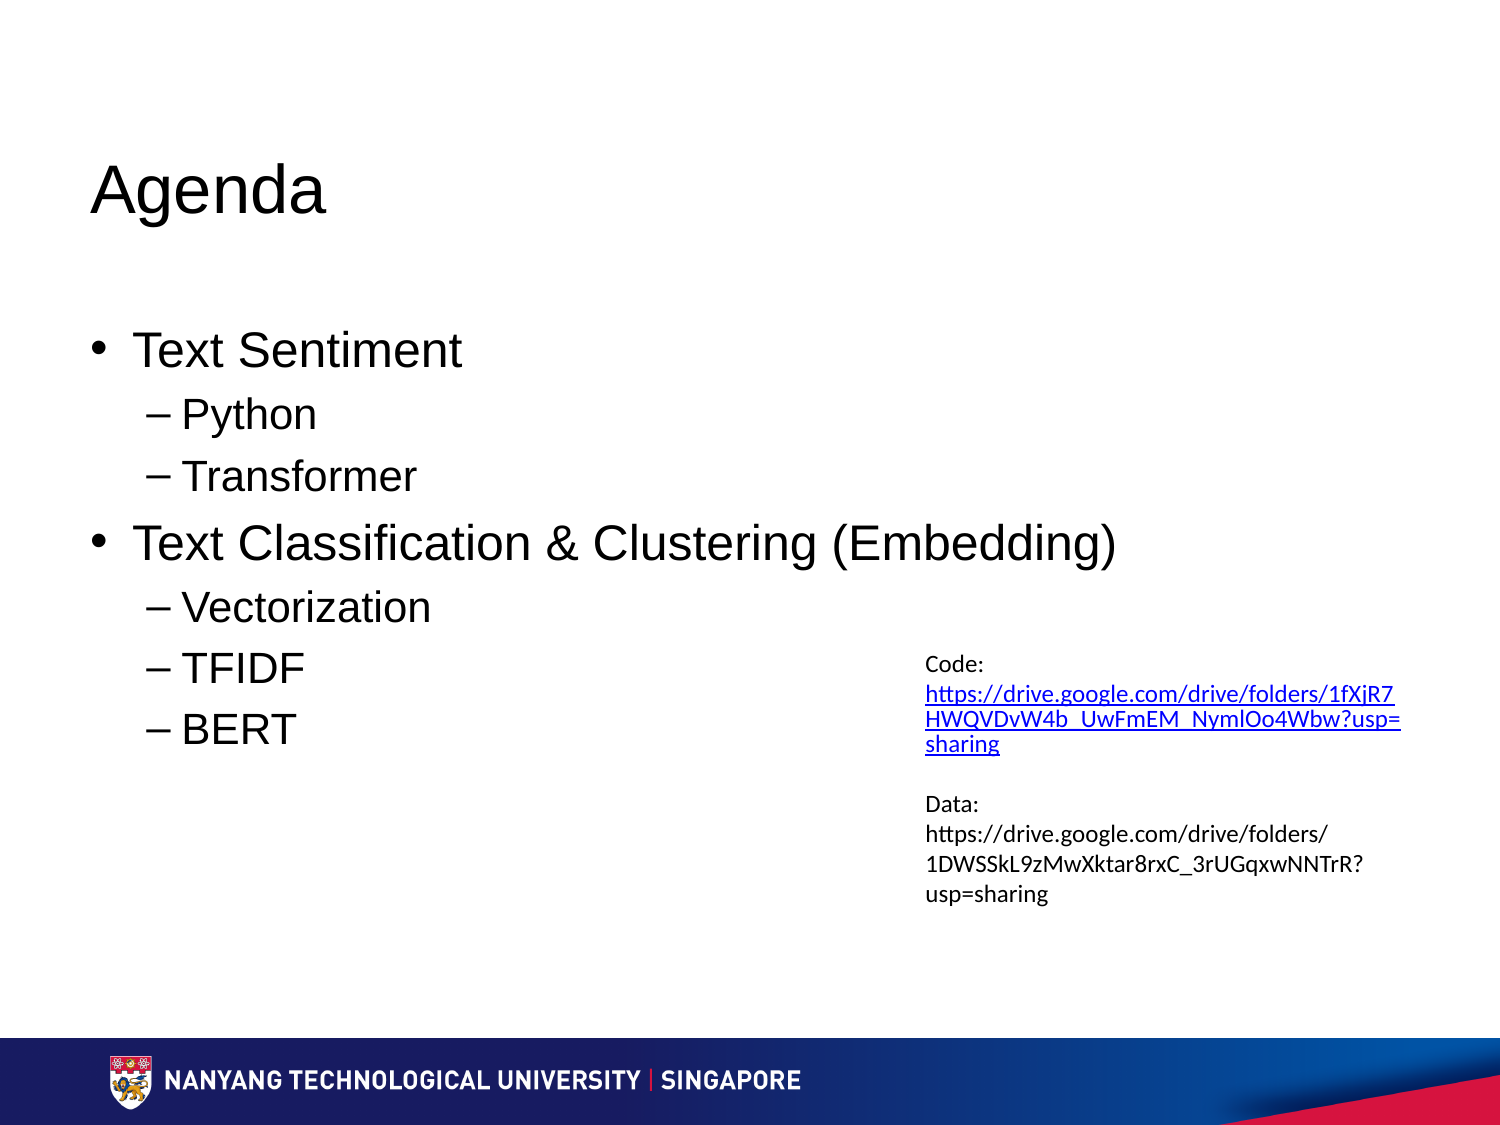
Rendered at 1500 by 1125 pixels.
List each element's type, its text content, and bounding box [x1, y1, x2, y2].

title Agenda [75, 92, 1425, 280]
text_box Code: https://drive.google.com/drive/folders/1fXjR7HWQVDvW4b_UwFmEM_NymlOo4Wbw?usp=sharing Data: https://drive.google.com/drive/folders/1DWSSkL9zMwXktar8rxC_3rUGqxwNNTrR?usp=sharing [910, 640, 1423, 925]
list Text Sentiment Python Transformer Text Classification & Clustering (Embedding) Vectorization TFIDF BERT [75, 309, 1425, 946]
picture [0, 1038, 1500, 1125]
